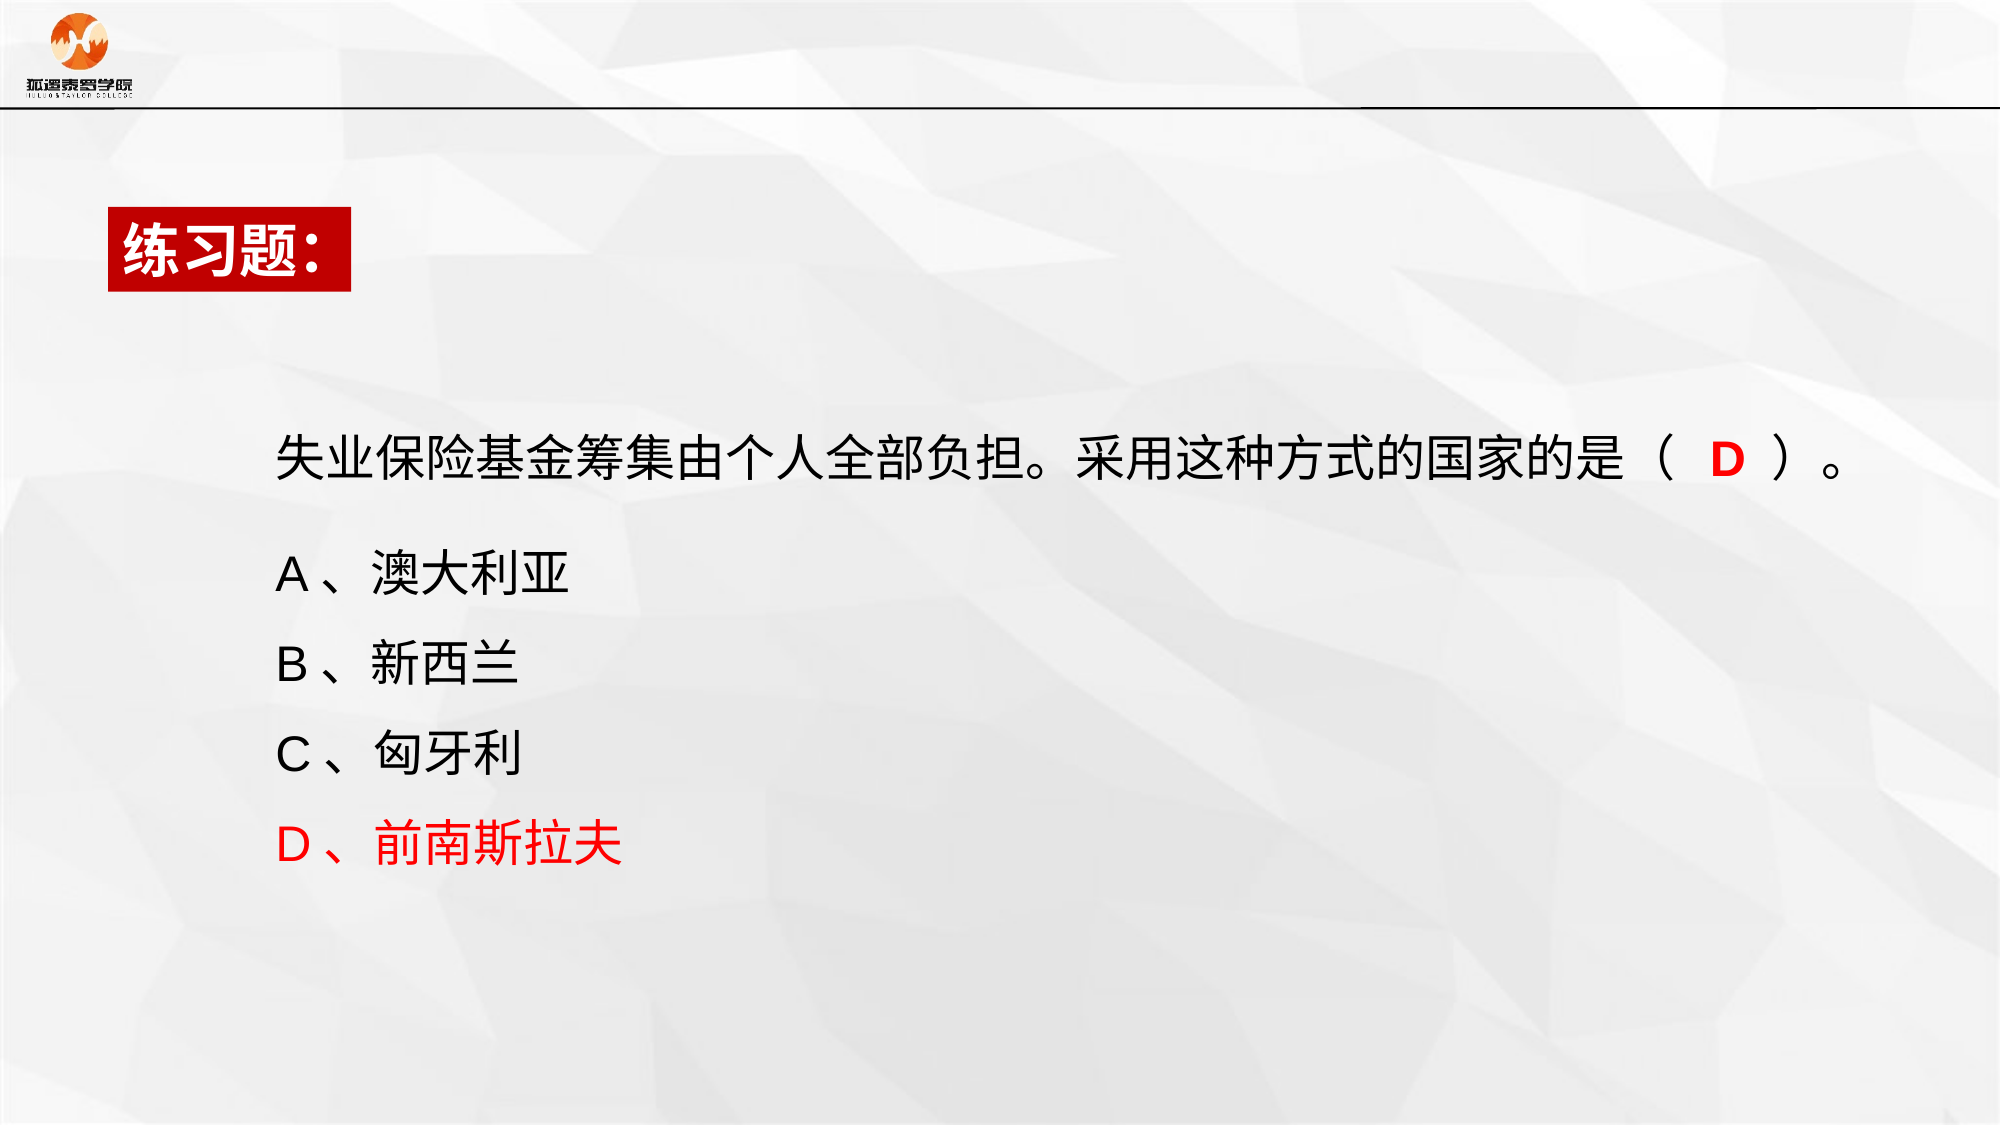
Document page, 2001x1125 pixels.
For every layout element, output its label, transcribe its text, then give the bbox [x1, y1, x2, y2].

subtitle 失业保险基金筹集由个人全部负担。采用这种方式的国家的是（ D ）。 A、澳大利亚 B、新西兰 C、匈牙利 D、前南斯拉夫 [260, 363, 2000, 906]
text_box 练习题： [108, 206, 352, 292]
picture [4, 0, 154, 111]
